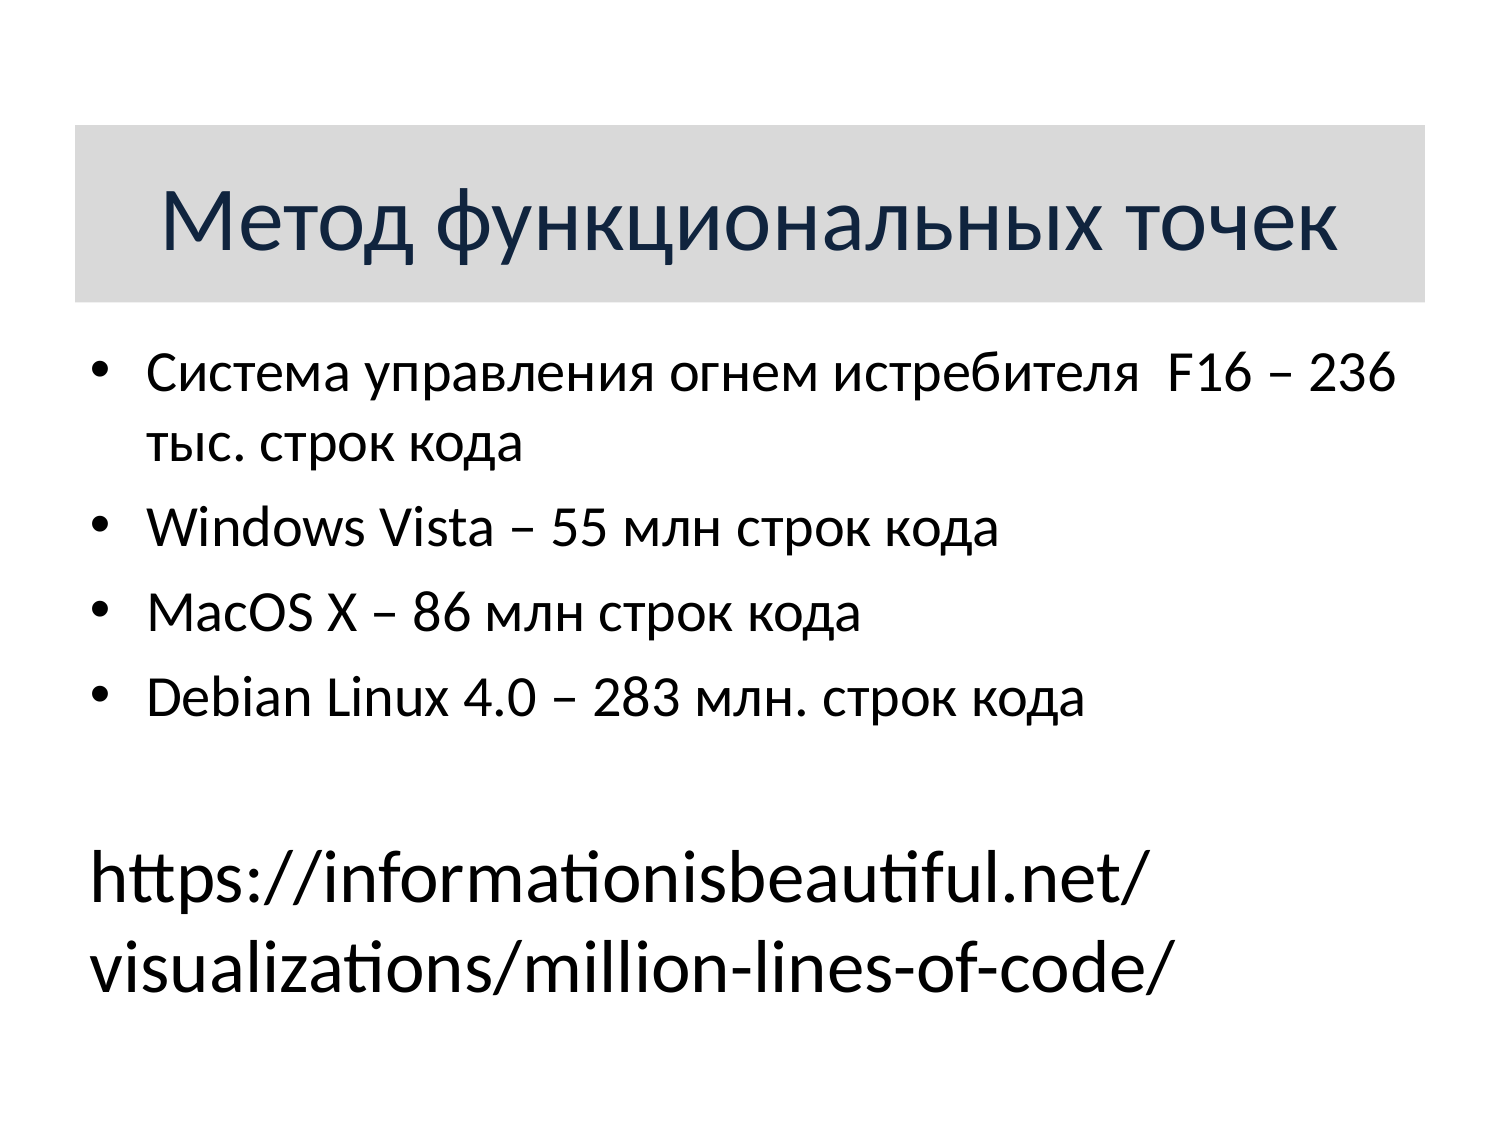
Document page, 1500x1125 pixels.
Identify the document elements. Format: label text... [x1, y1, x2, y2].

text_box Метод функциональных точек [75, 125, 1425, 303]
text_box Система управления огнем истребителя F16 – 236 тыс. строк кода Windows Vista – 55 млн строк кода MacOS X – 86 млн строк кода Debian Linux 4.0 – 283 млн. строк кода https://informationisbeautiful.net/visualizations/million-lines-of-code/ [74, 326, 1459, 1106]
